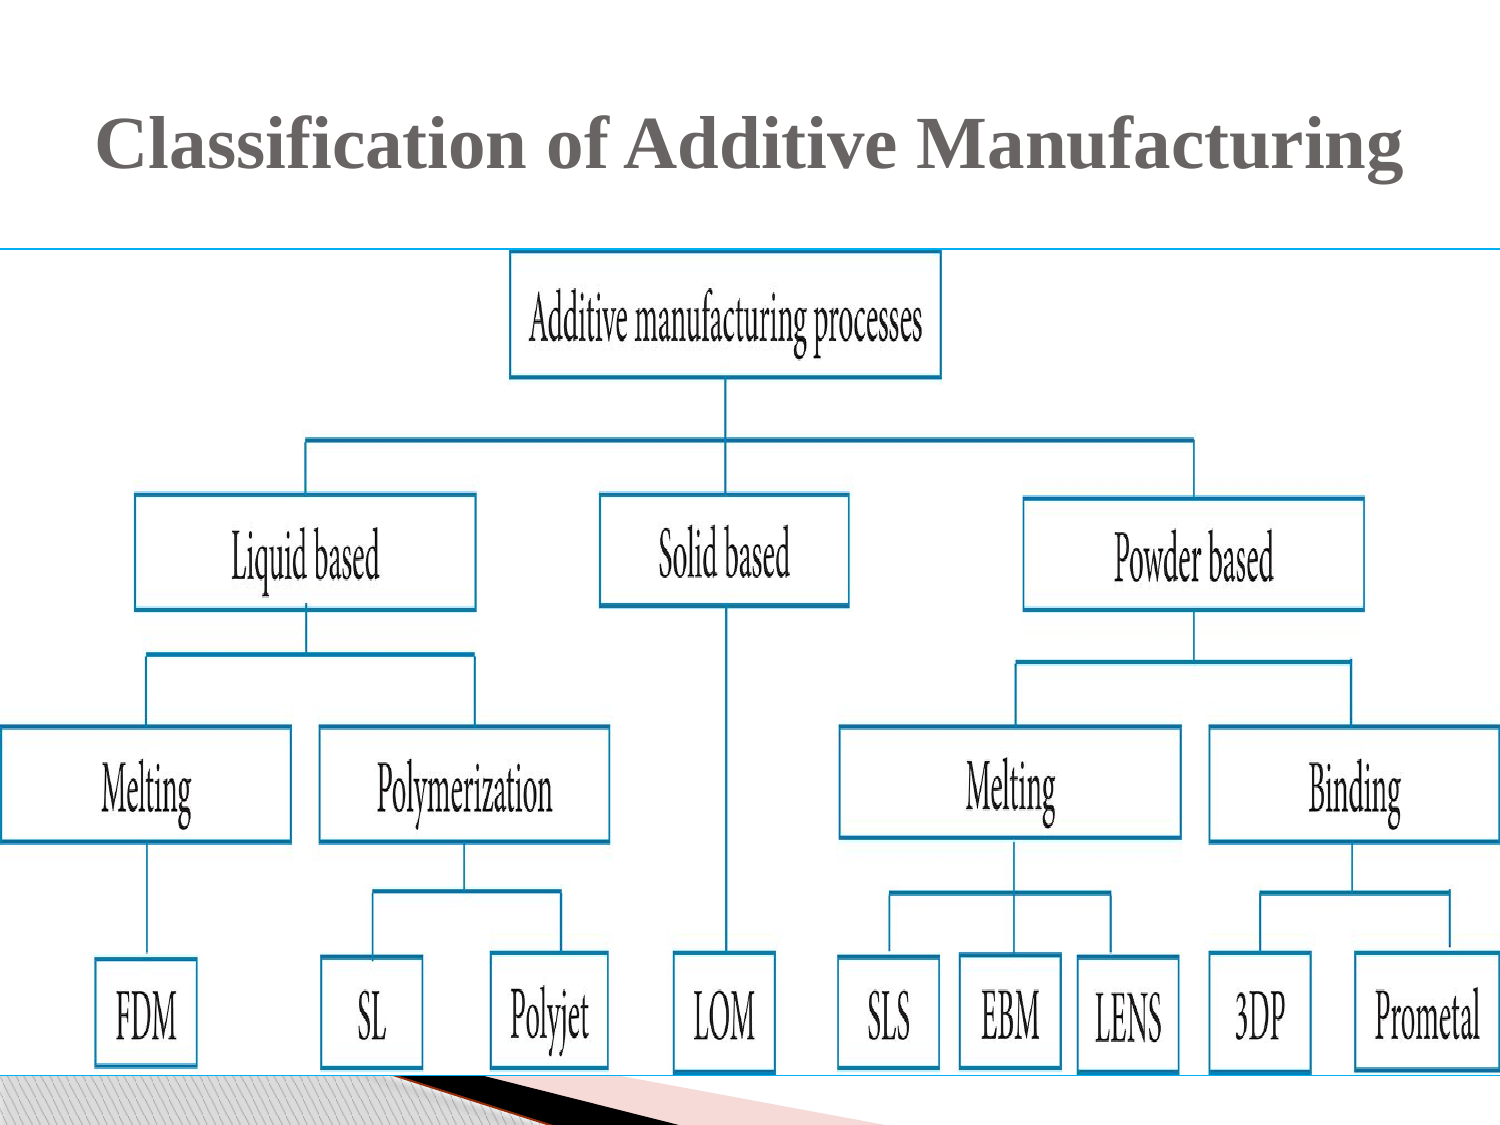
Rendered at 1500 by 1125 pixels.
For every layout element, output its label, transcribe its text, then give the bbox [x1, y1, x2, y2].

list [0, 249, 1500, 1076]
title Classification of Additive Manufacturing [75, 45, 1425, 233]
